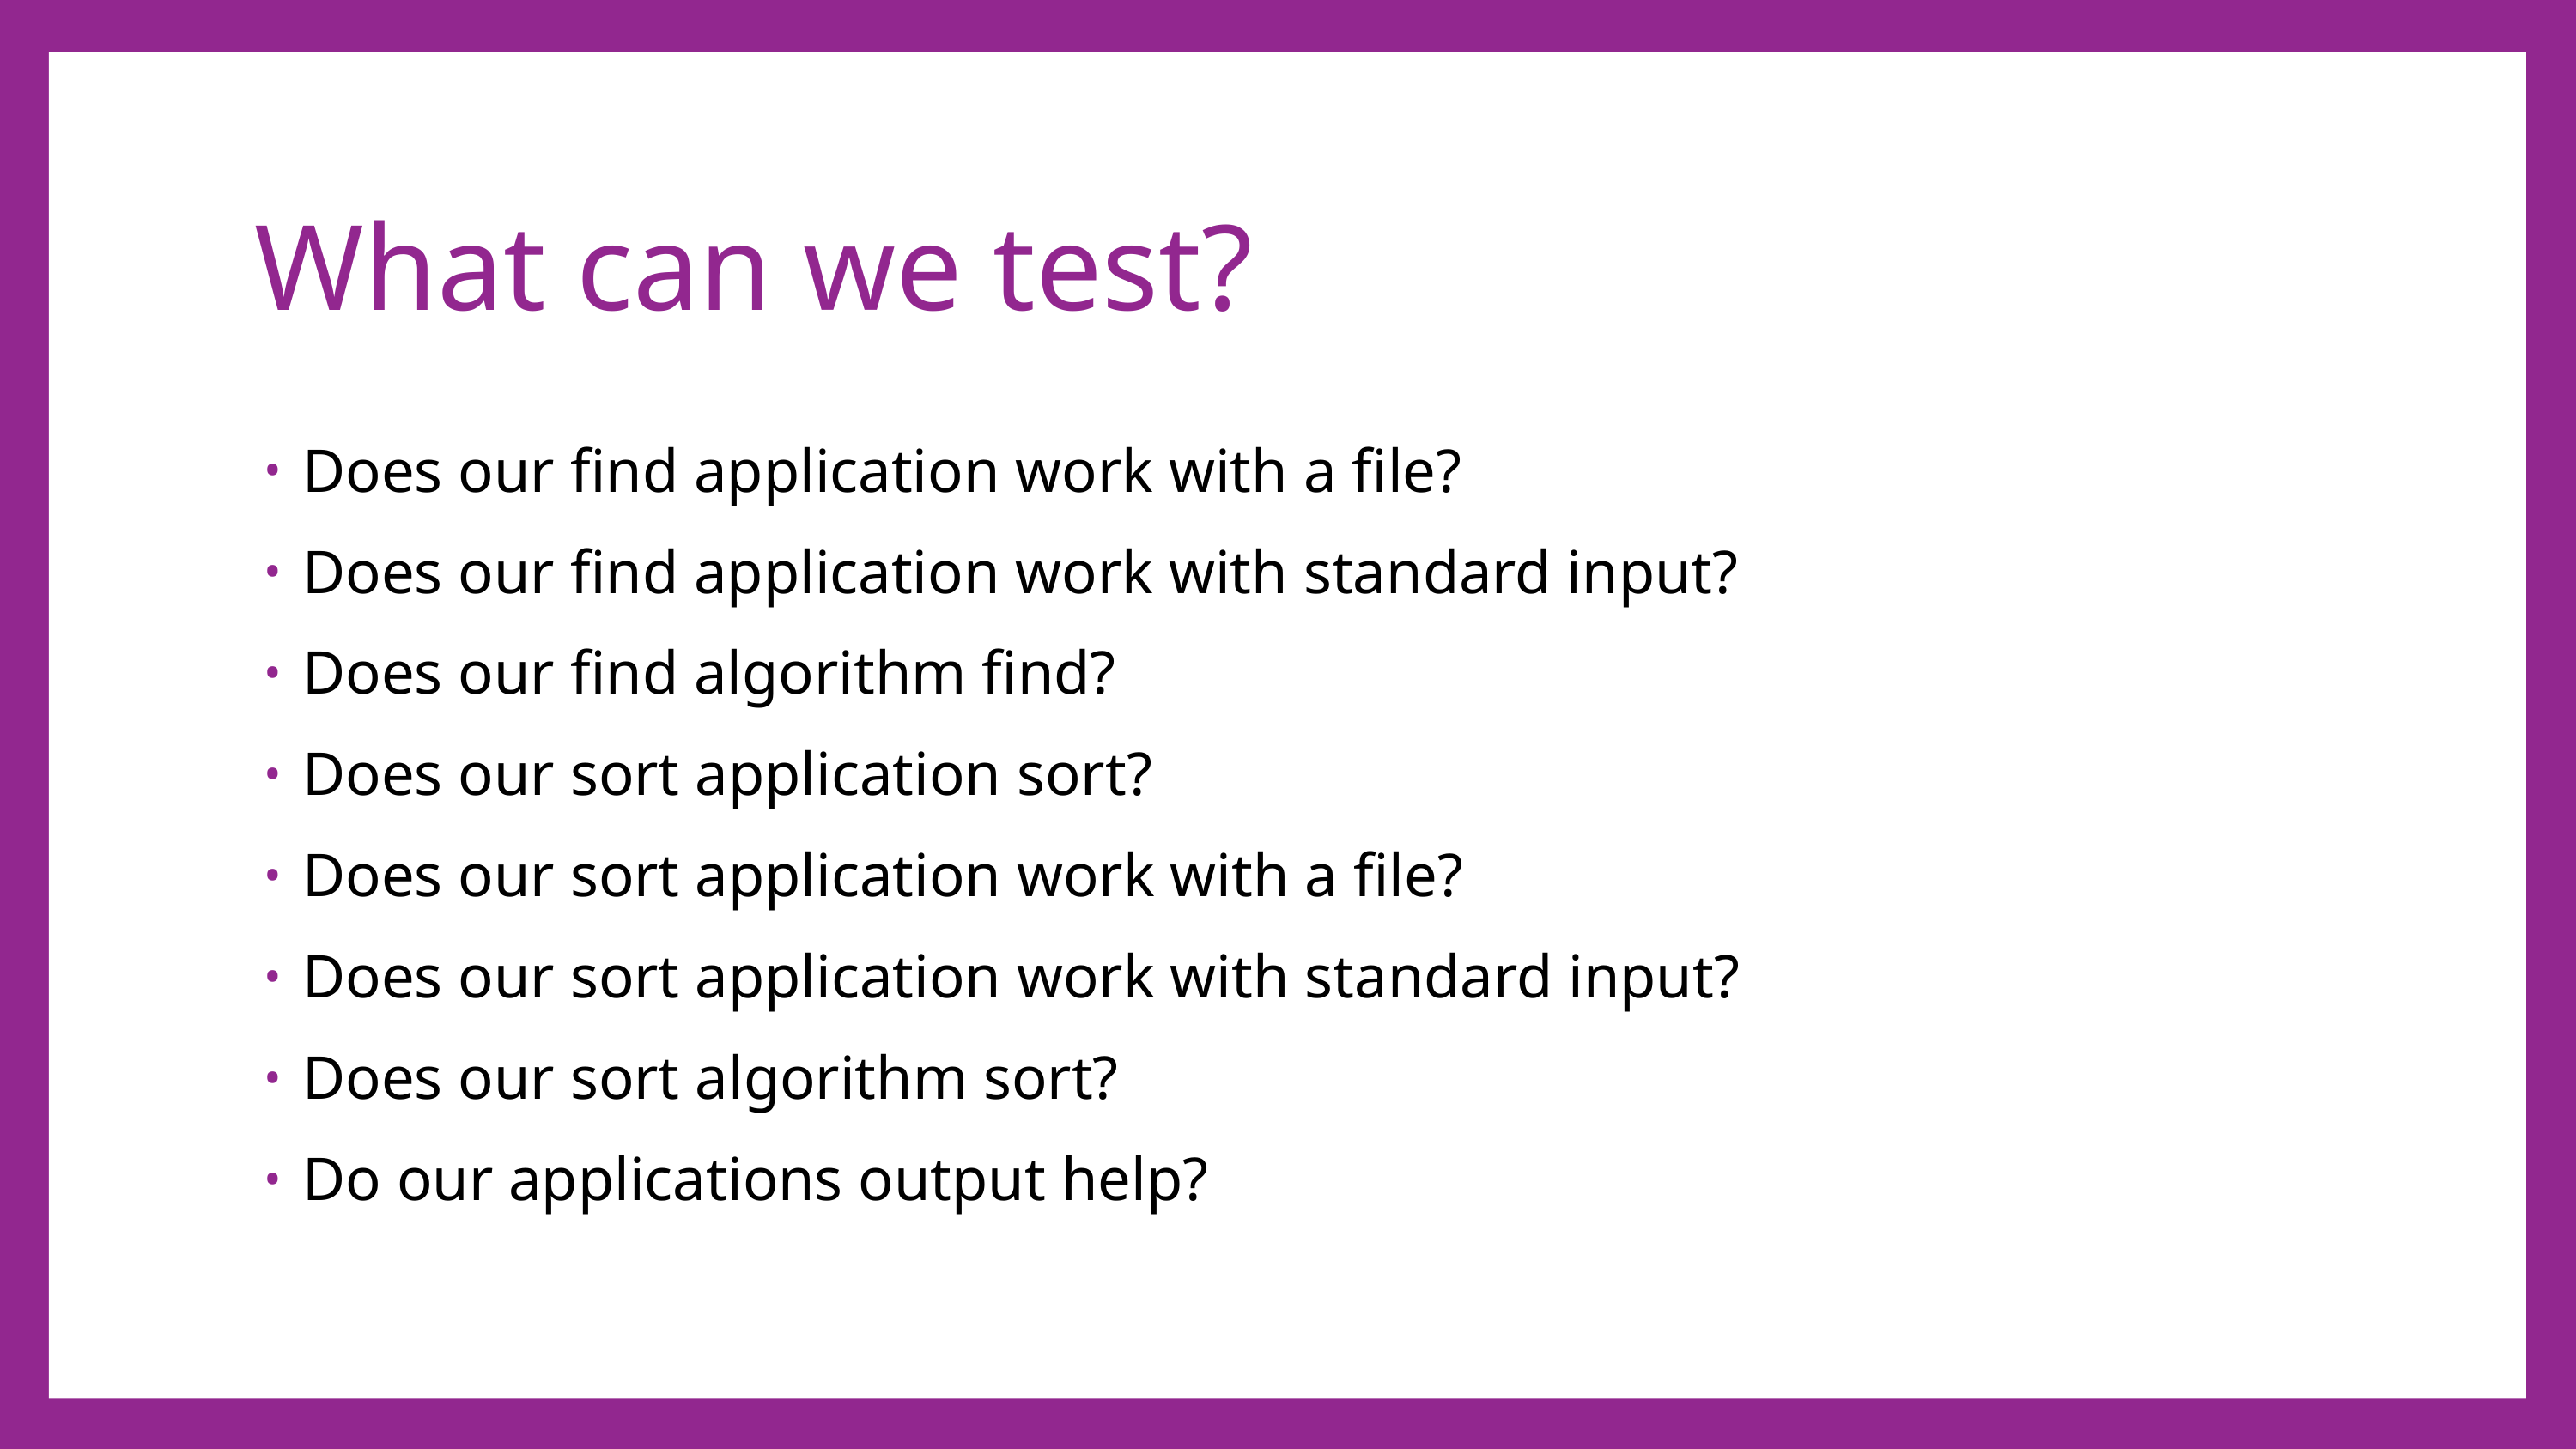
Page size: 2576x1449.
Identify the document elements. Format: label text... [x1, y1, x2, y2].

title What can we test? [241, 129, 2329, 415]
list Does our find application work with a file? Does our find application work with standard input? Does our find algorithm find? Does our sort application sort? Does our sort application work with a file? Does our sort application work with standard input? Does our sort algorithm sort? Do our applications output help? [241, 434, 2328, 1288]
